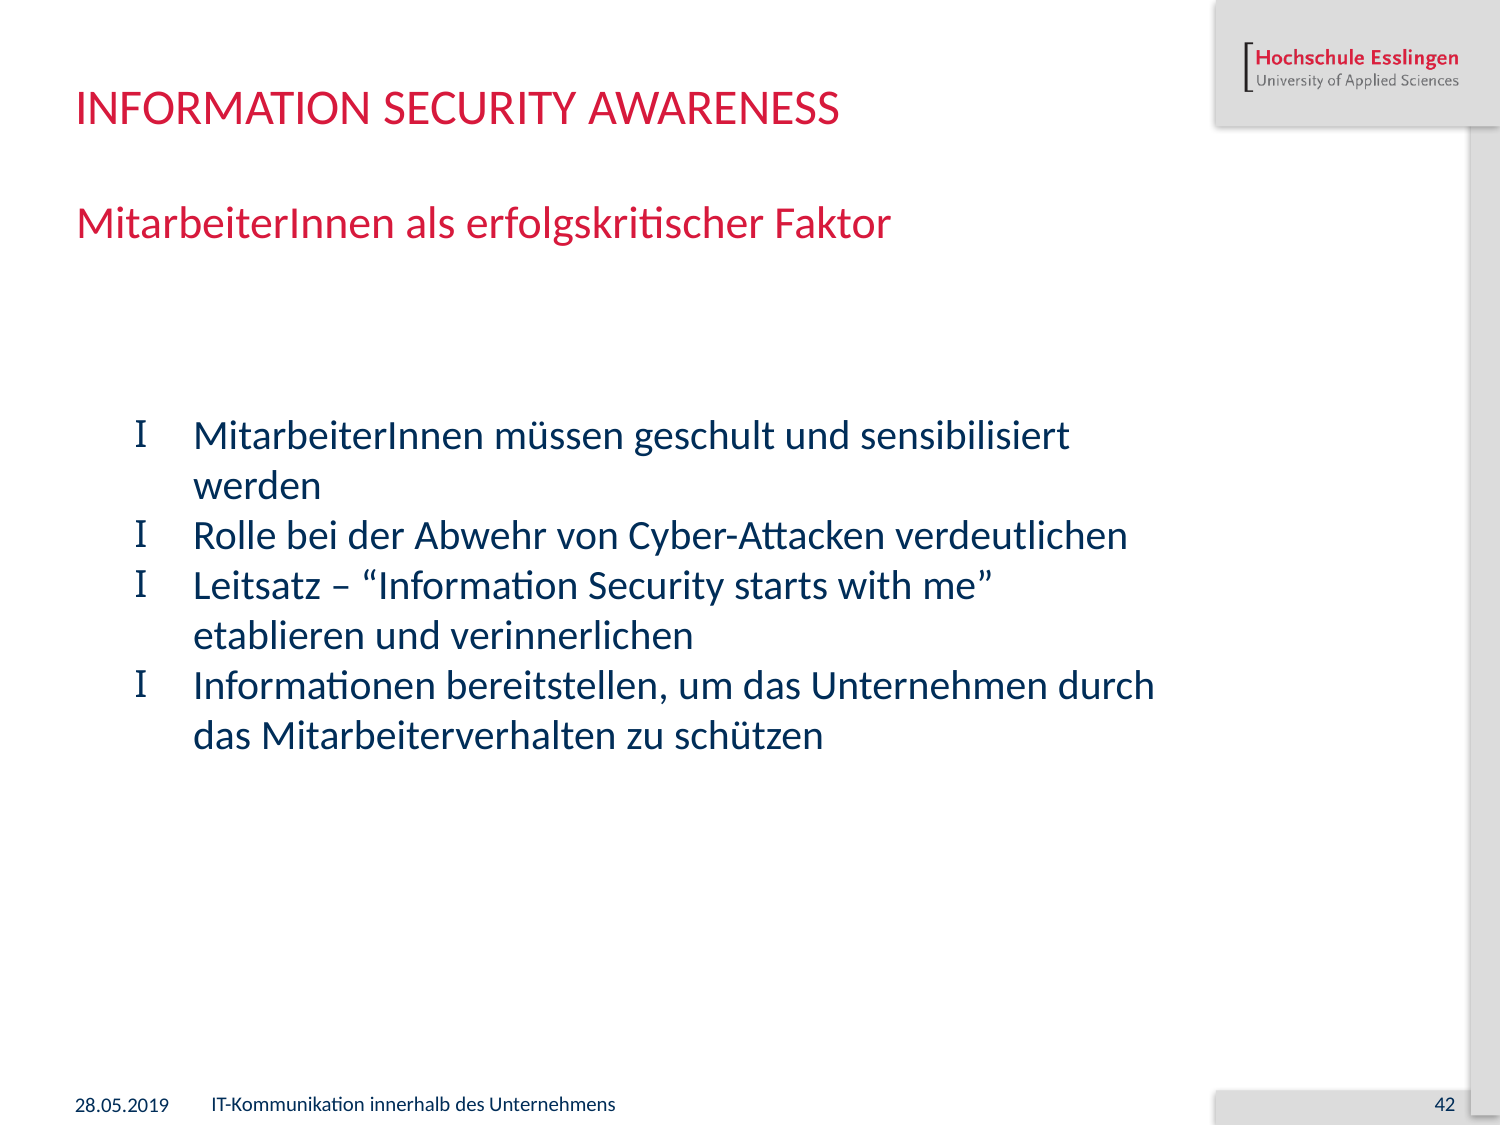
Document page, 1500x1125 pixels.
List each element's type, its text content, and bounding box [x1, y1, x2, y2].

title Information Security Awareness [75, 75, 1188, 136]
list MitarbeiterInnen müssen geschult und sensibilisiert werden Rolle bei der Abwehr von Cyber-Attacken verdeutlichen Leitsatz – “Information Security starts with me” etablieren und verinnerlichen Informationen bereitstellen, um das Unternehmen durch das Mitarbeiterverhalten zu schützen [76, 278, 1188, 1057]
footer IT-Kommunikation innerhalb des Unternehmens [211, 1090, 1188, 1125]
list MitarbeiterInnen als erfolgskritischer Faktor [76, 192, 1188, 258]
slide_number 42 [1376, 1090, 1471, 1125]
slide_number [74, 1090, 211, 1125]
